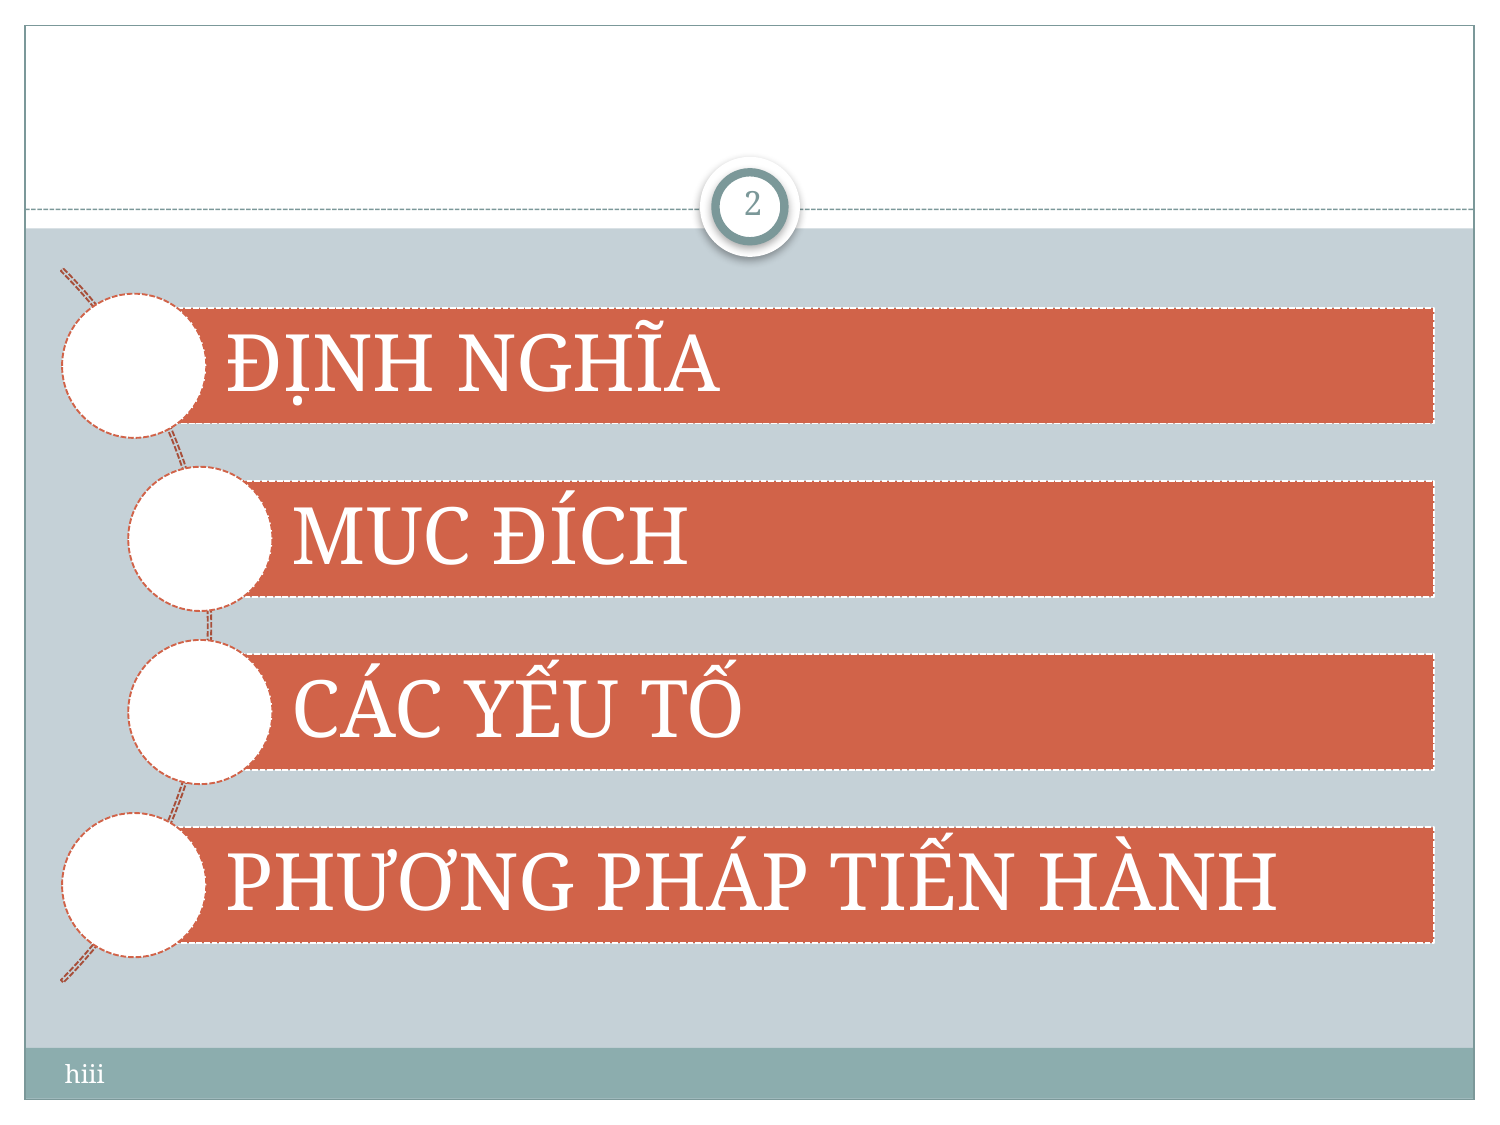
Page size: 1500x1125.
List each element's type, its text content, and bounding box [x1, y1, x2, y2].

slide_number 2 [715, 168, 791, 241]
footer hiii [50, 1051, 638, 1112]
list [49, 250, 1445, 1001]
